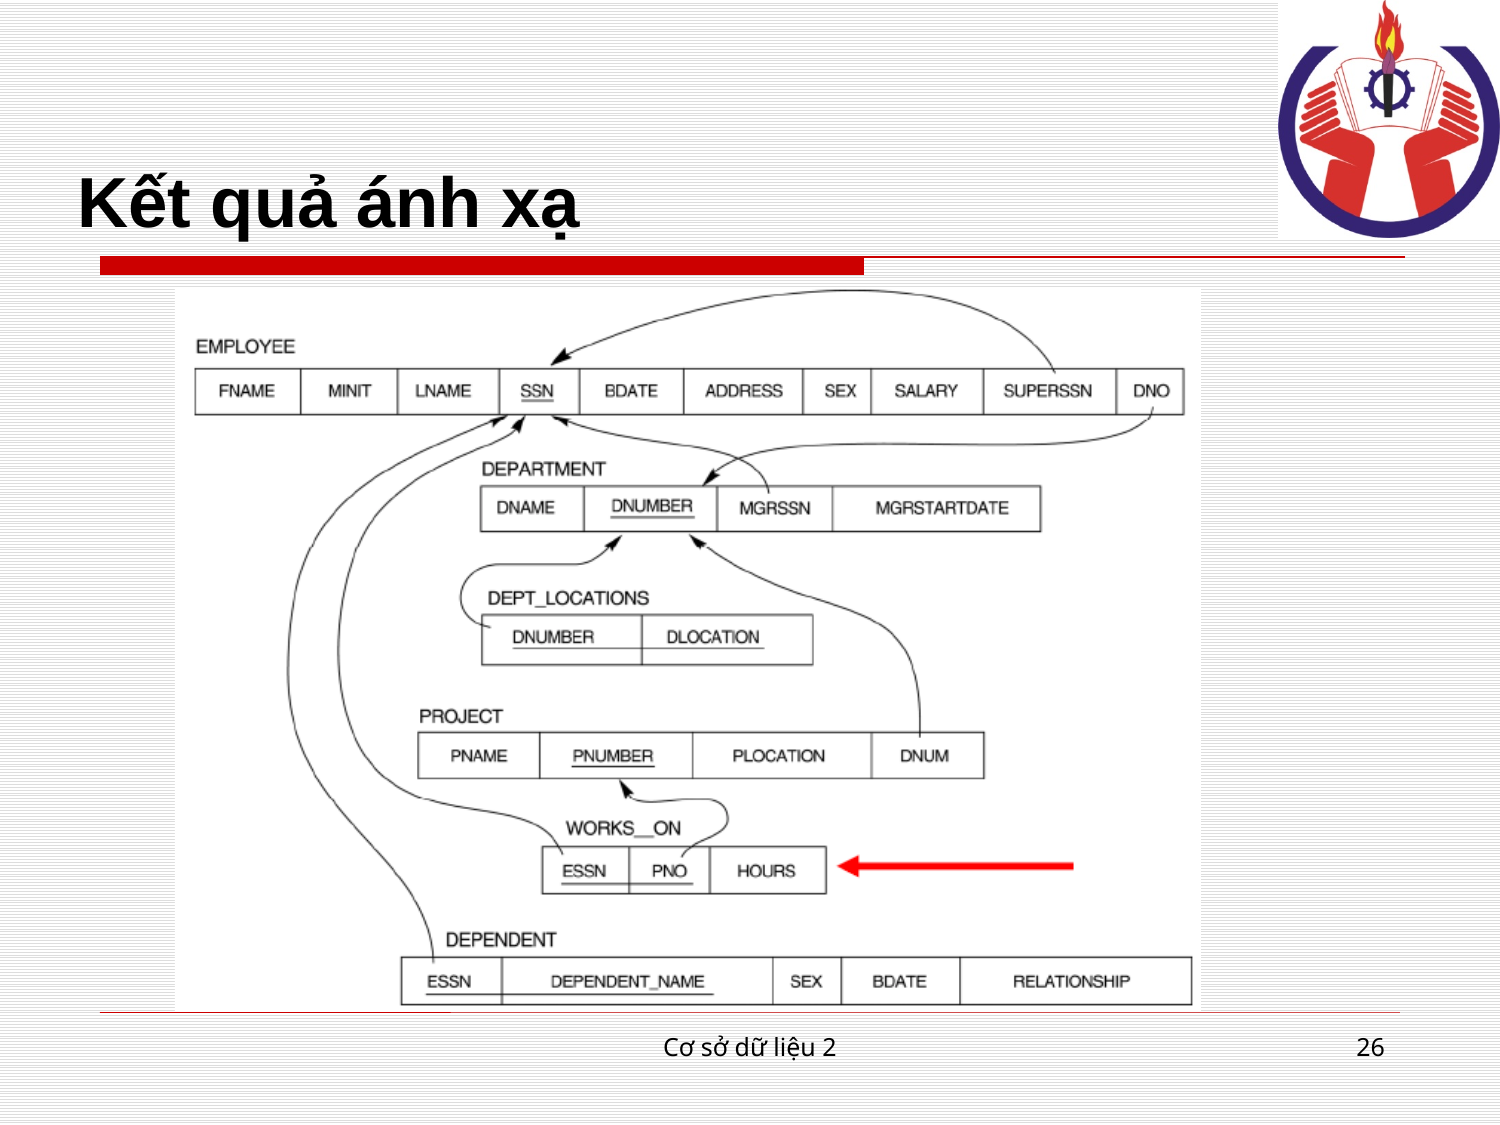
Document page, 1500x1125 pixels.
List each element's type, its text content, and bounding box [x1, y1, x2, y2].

picture [1278, 0, 1500, 238]
title Kết quả ánh xạ [62, 49, 1313, 250]
footer Cơ sở dữ liệu 2 [512, 1024, 988, 1103]
slide_number 26 [1074, 1024, 1401, 1103]
picture [174, 287, 1202, 1012]
